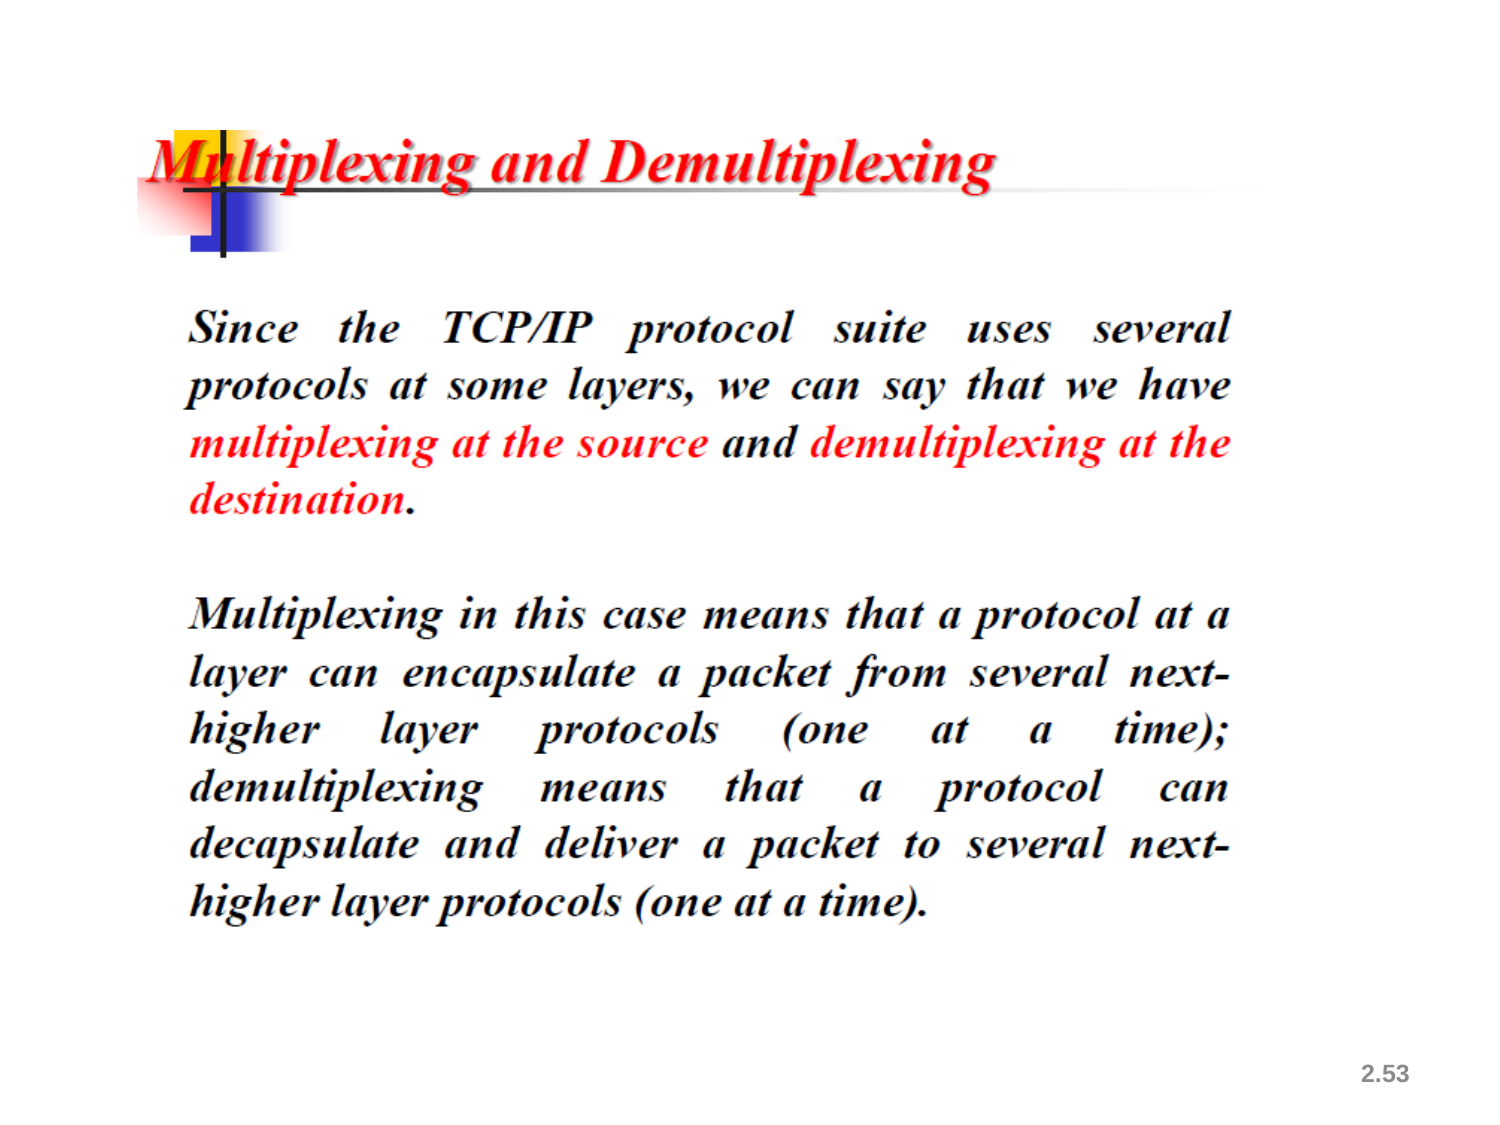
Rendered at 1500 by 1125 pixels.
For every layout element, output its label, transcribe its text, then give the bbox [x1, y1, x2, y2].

slide_number 2.53 [1074, 1042, 1425, 1103]
picture [137, 130, 1261, 963]
